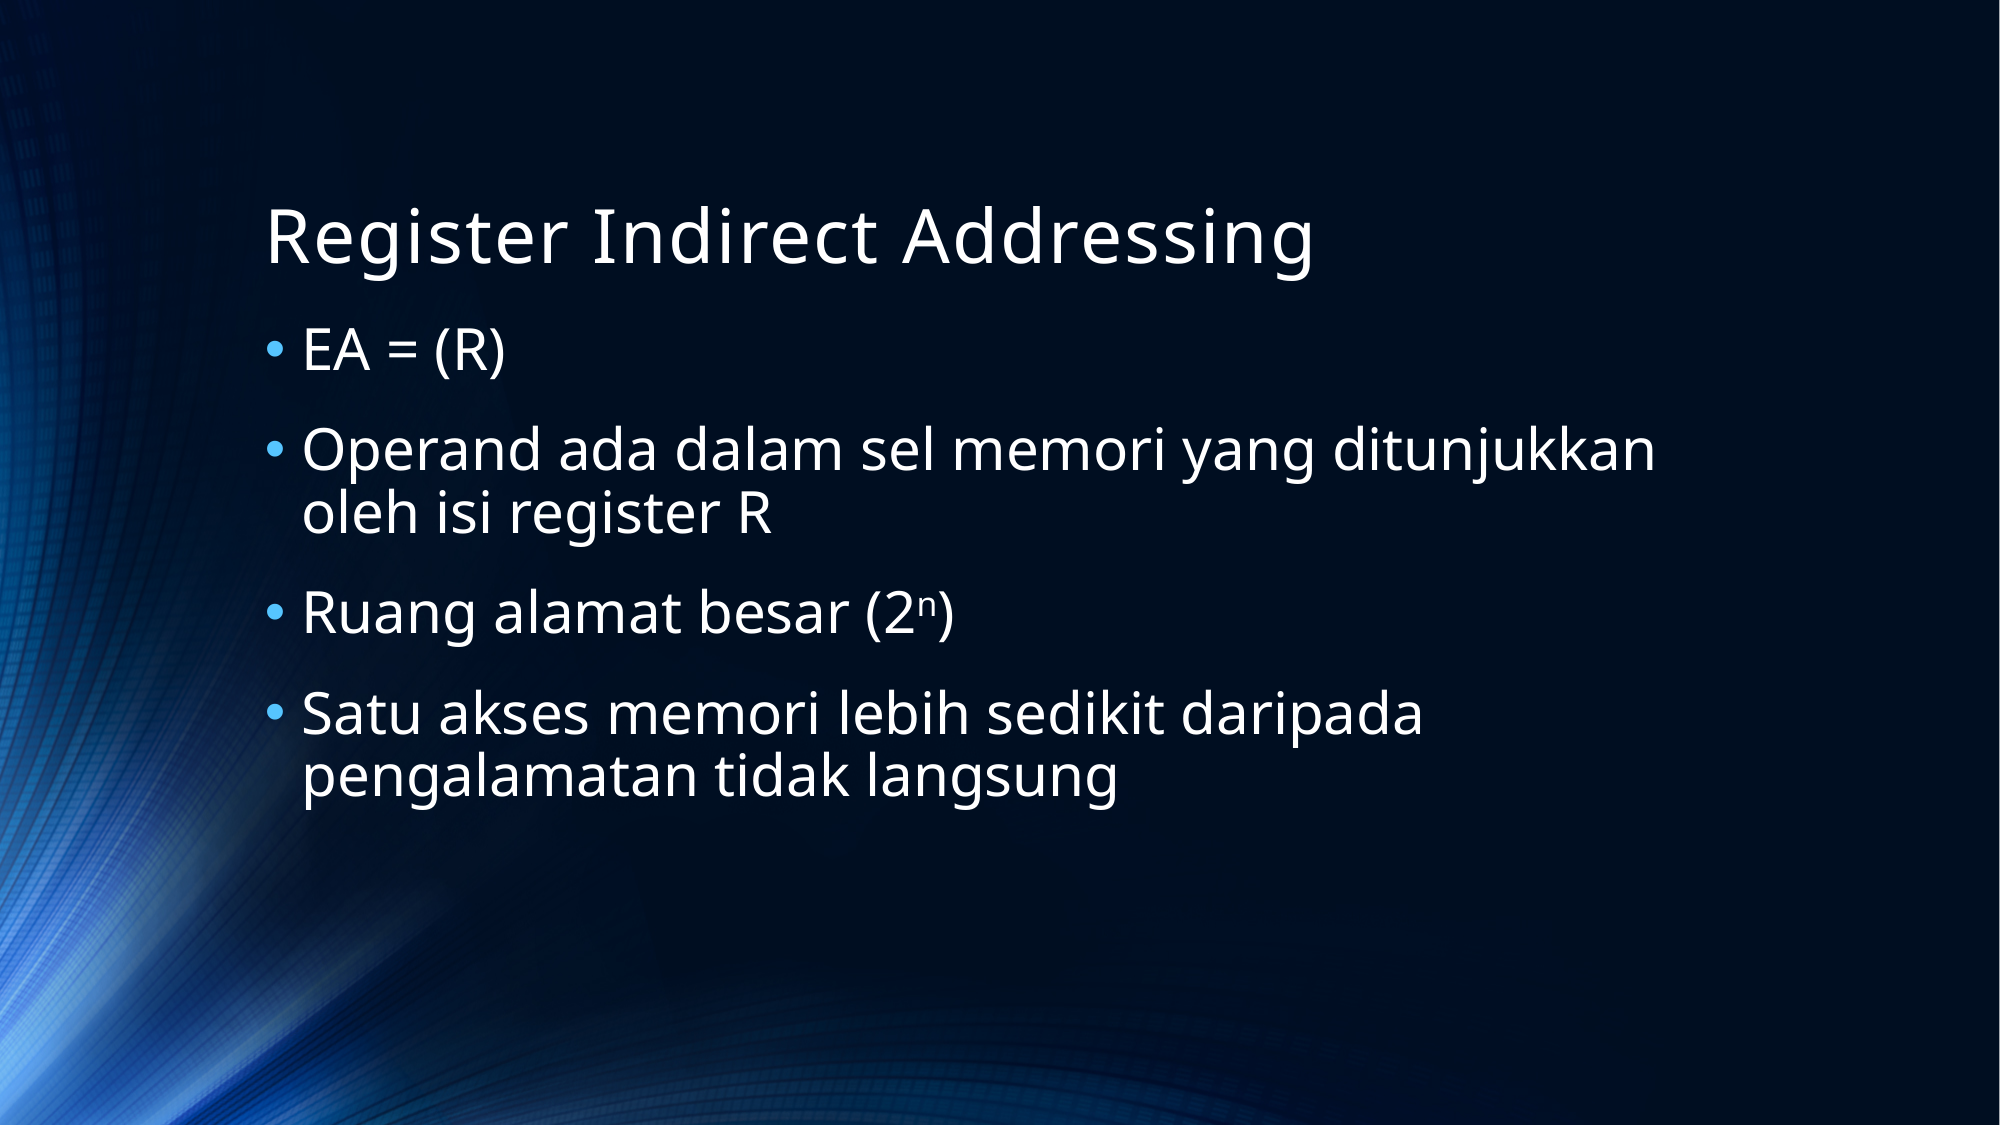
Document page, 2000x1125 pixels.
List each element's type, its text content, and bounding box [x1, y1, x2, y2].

title Register Indirect Addressing [249, 62, 1750, 288]
list EA = (R) Operand ada dalam sel memori yang ditunjukkan oleh isi register R Ruang alamat besar (2n) Satu akses memori lebih sedikit daripada pengalamatan tidak langsung [249, 312, 1749, 988]
picture [0, 0, 2000, 1125]
